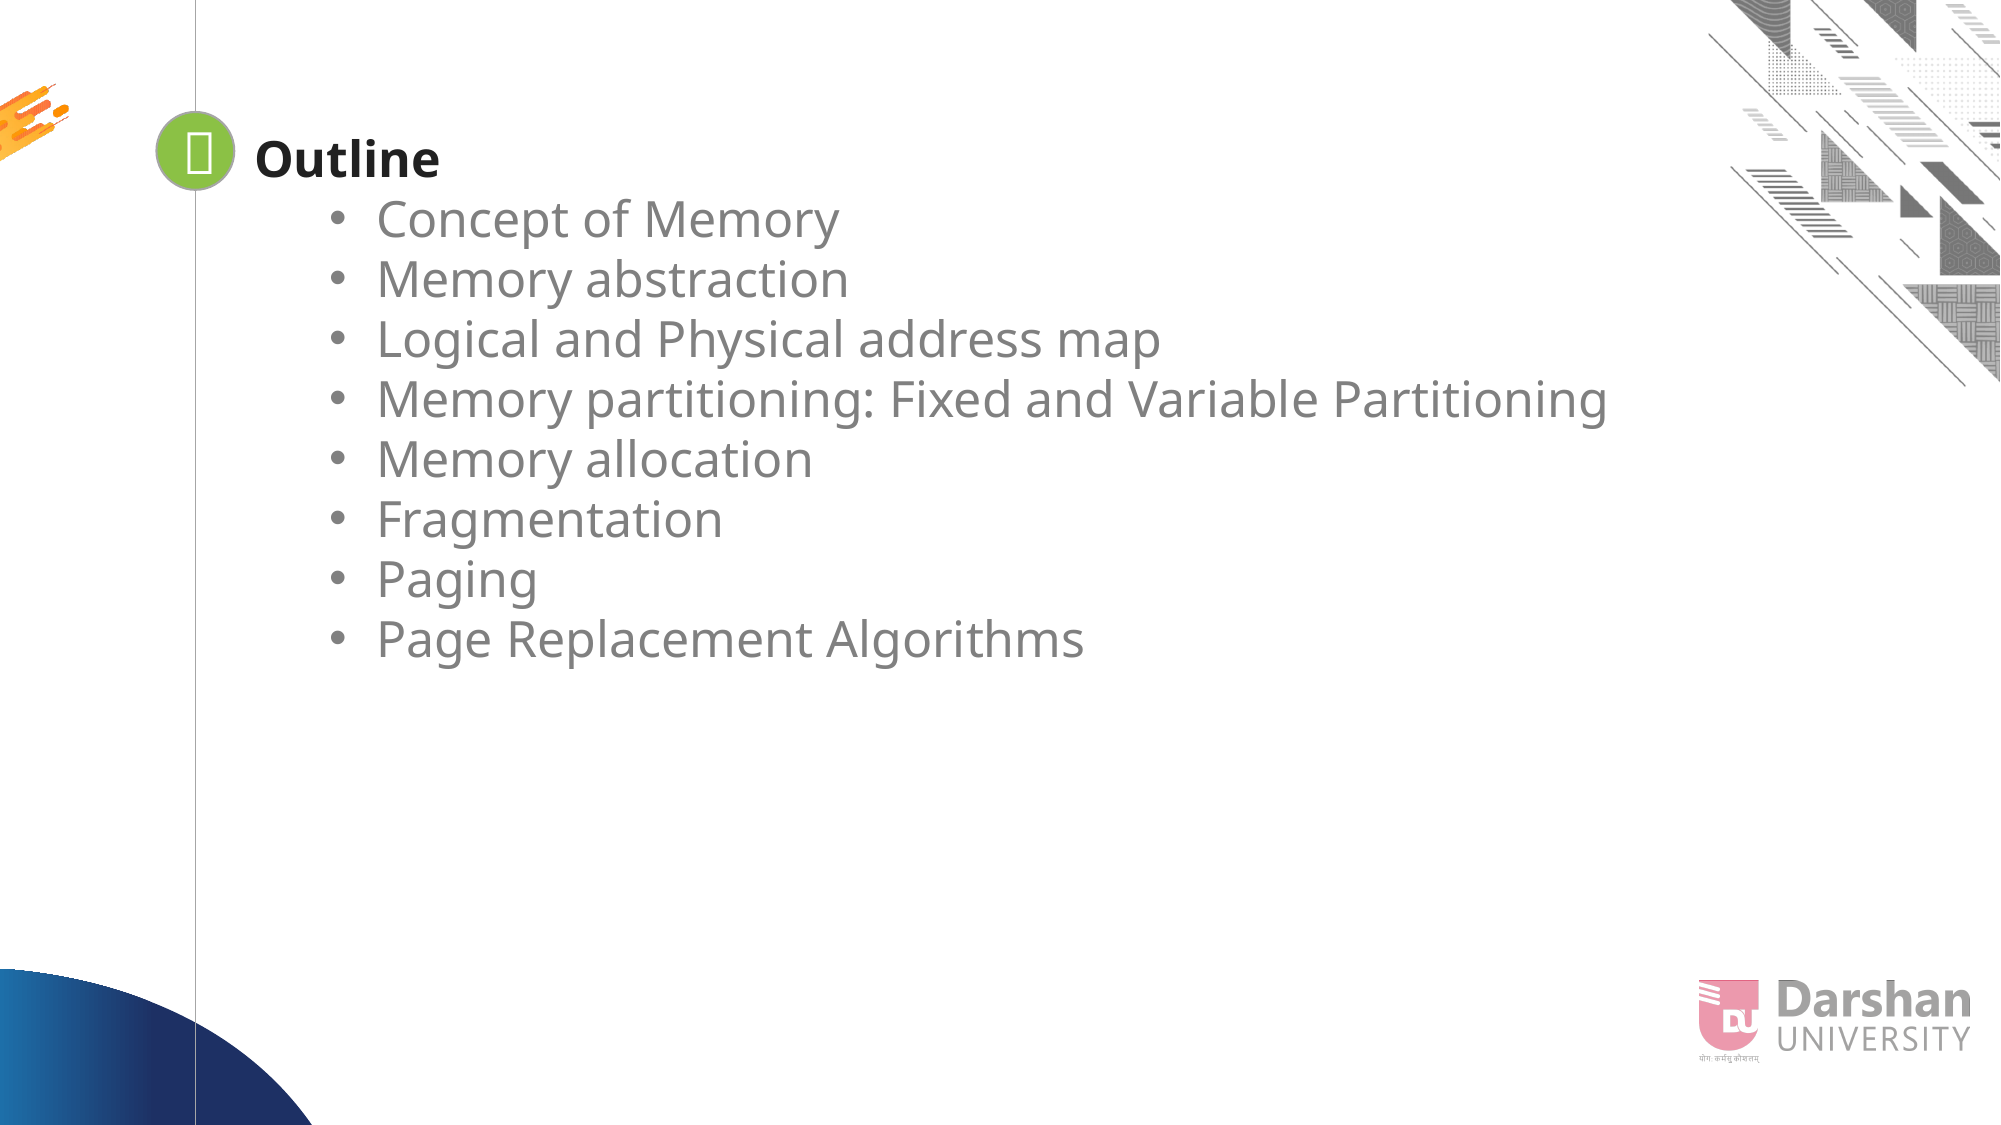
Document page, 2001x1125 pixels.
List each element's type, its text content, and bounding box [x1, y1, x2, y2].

text_box Outline Concept of Memory Memory abstraction Logical and Physical address map Memory partitioning: Fixed and Variable Partitioning Memory allocation Fragmentation Paging Page Replacement Algorithms [239, 120, 1686, 675]
table_header [1699, 980, 1970, 1063]
text_box  [155, 110, 236, 191]
picture [0, 65, 90, 193]
